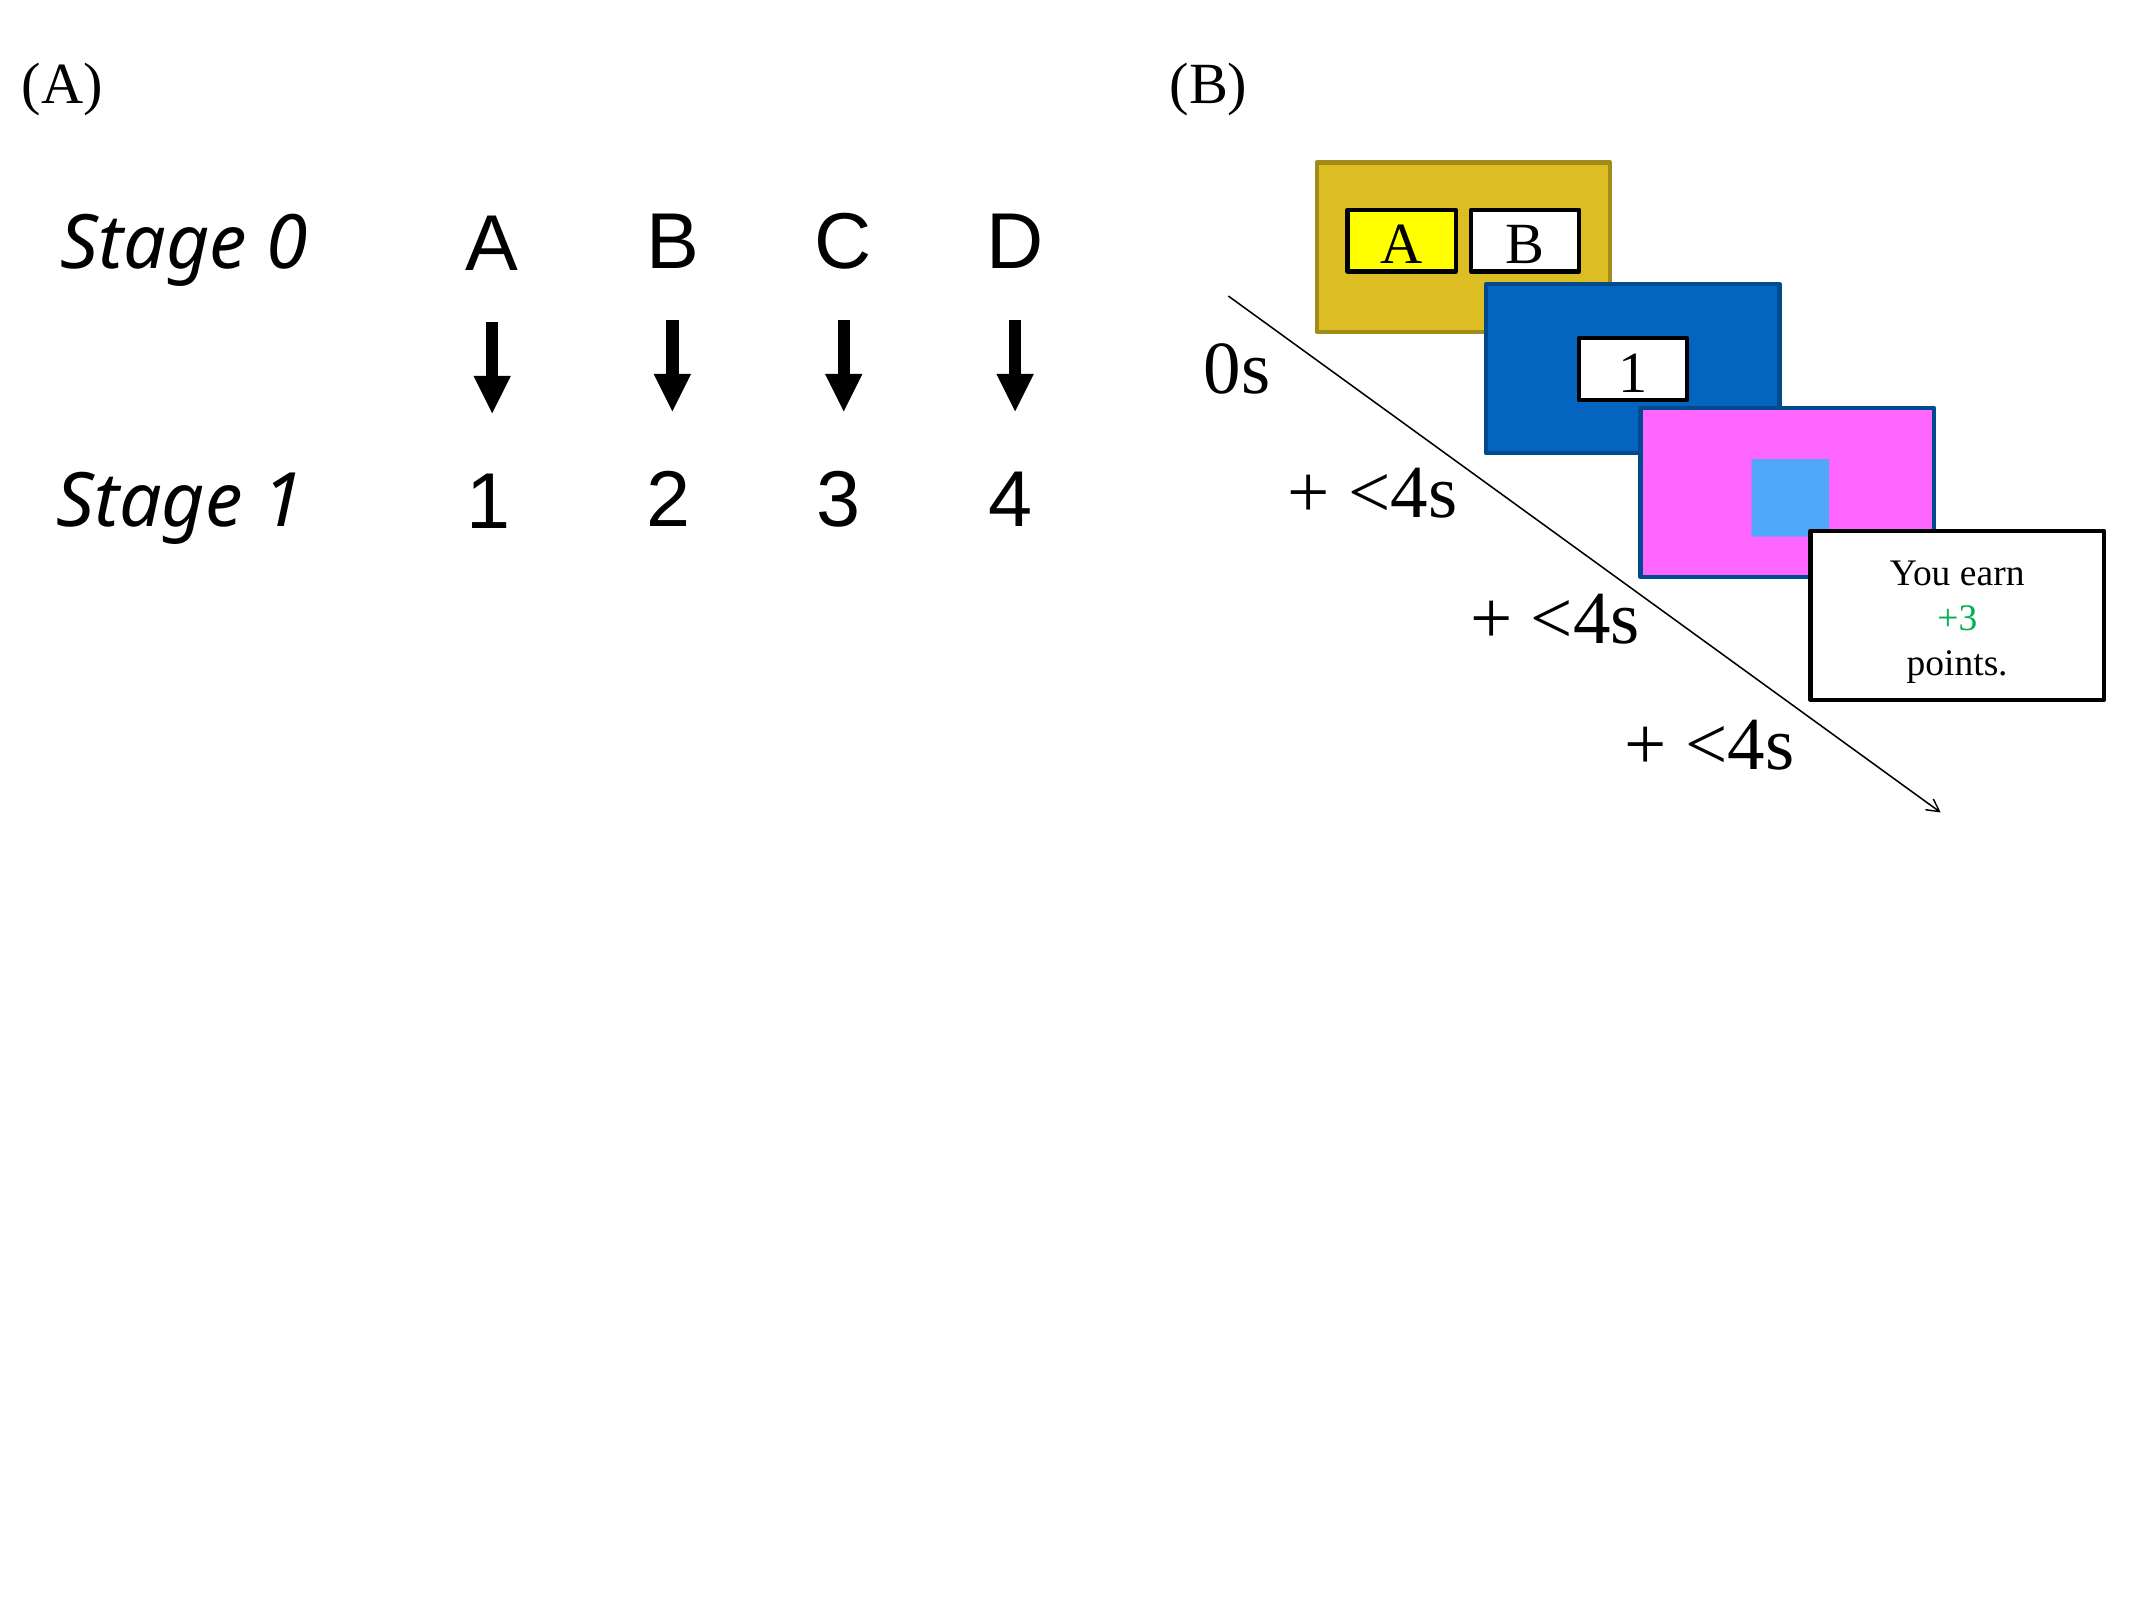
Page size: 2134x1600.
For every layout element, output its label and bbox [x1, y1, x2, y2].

text_box [5, 37, 2105, 813]
